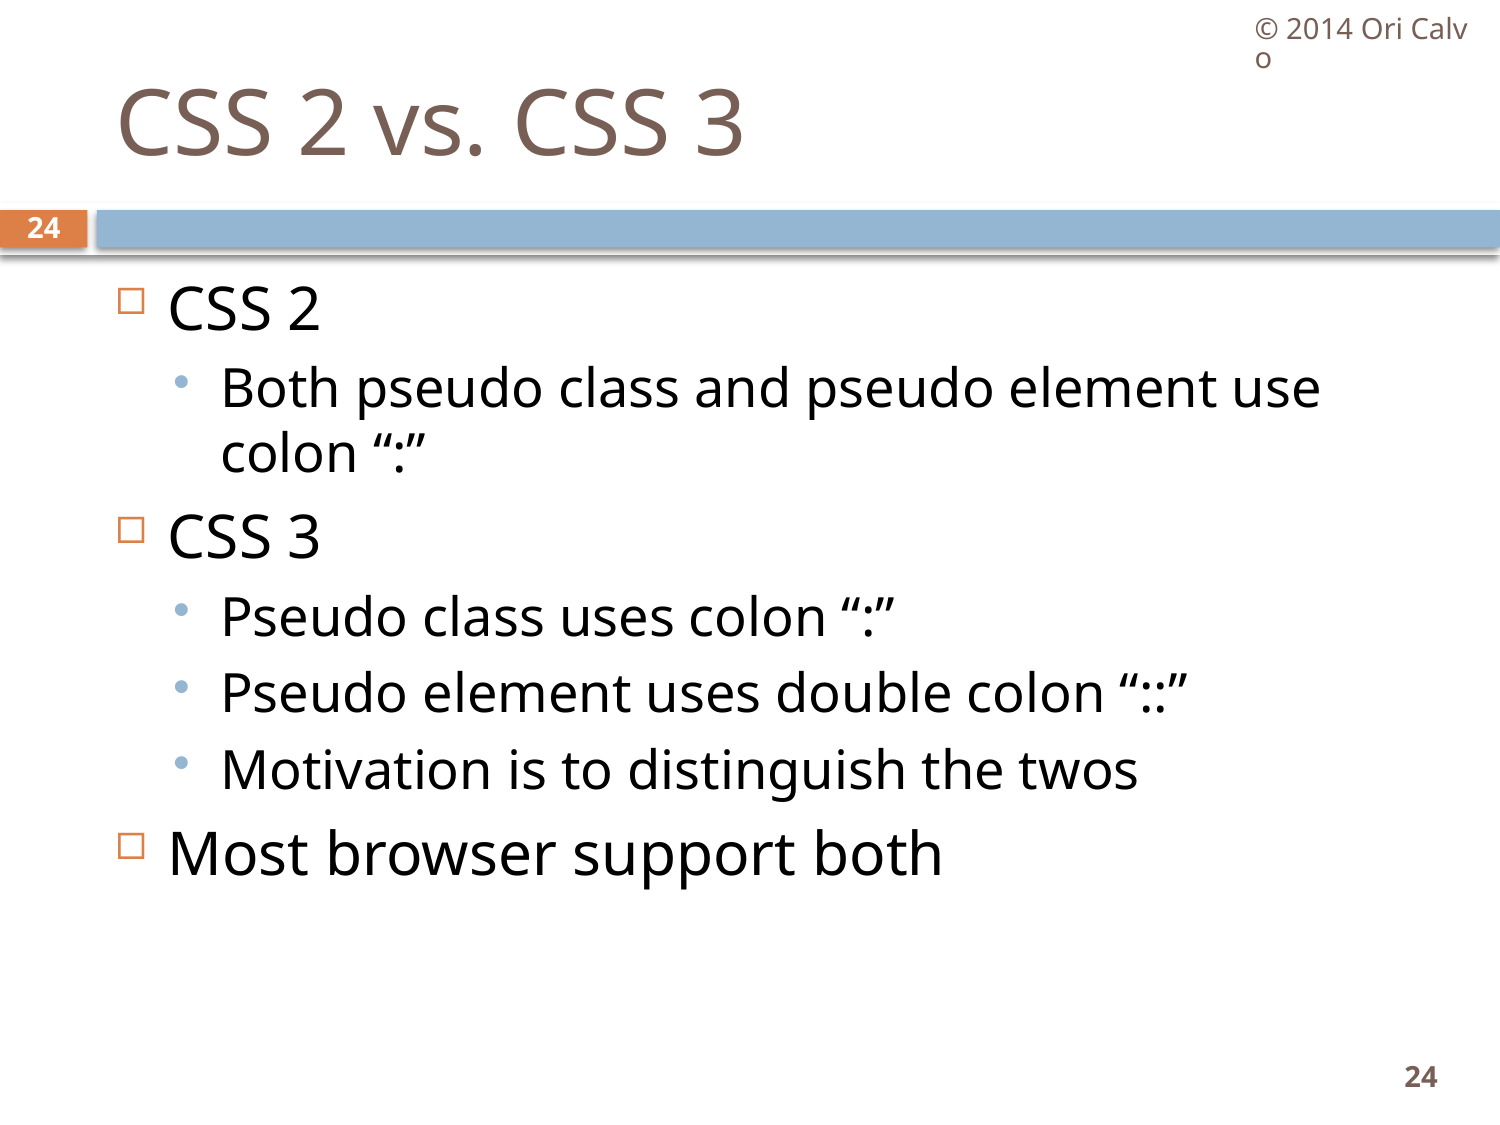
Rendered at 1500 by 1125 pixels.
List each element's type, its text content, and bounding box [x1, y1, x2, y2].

slide_number 24 [0, 208, 88, 249]
title CSS 2 vs. CSS 3 [100, 37, 1438, 200]
footer © 2014 Ori Calvo [1239, 0, 1500, 60]
list CSS 2 Both pseudo class and pseudo element use colon “:” CSS 3 Pseudo class uses colon “:” Pseudo element uses double colon “::” Motivation is to distinguish the twos Most browser support both [100, 262, 1438, 1000]
